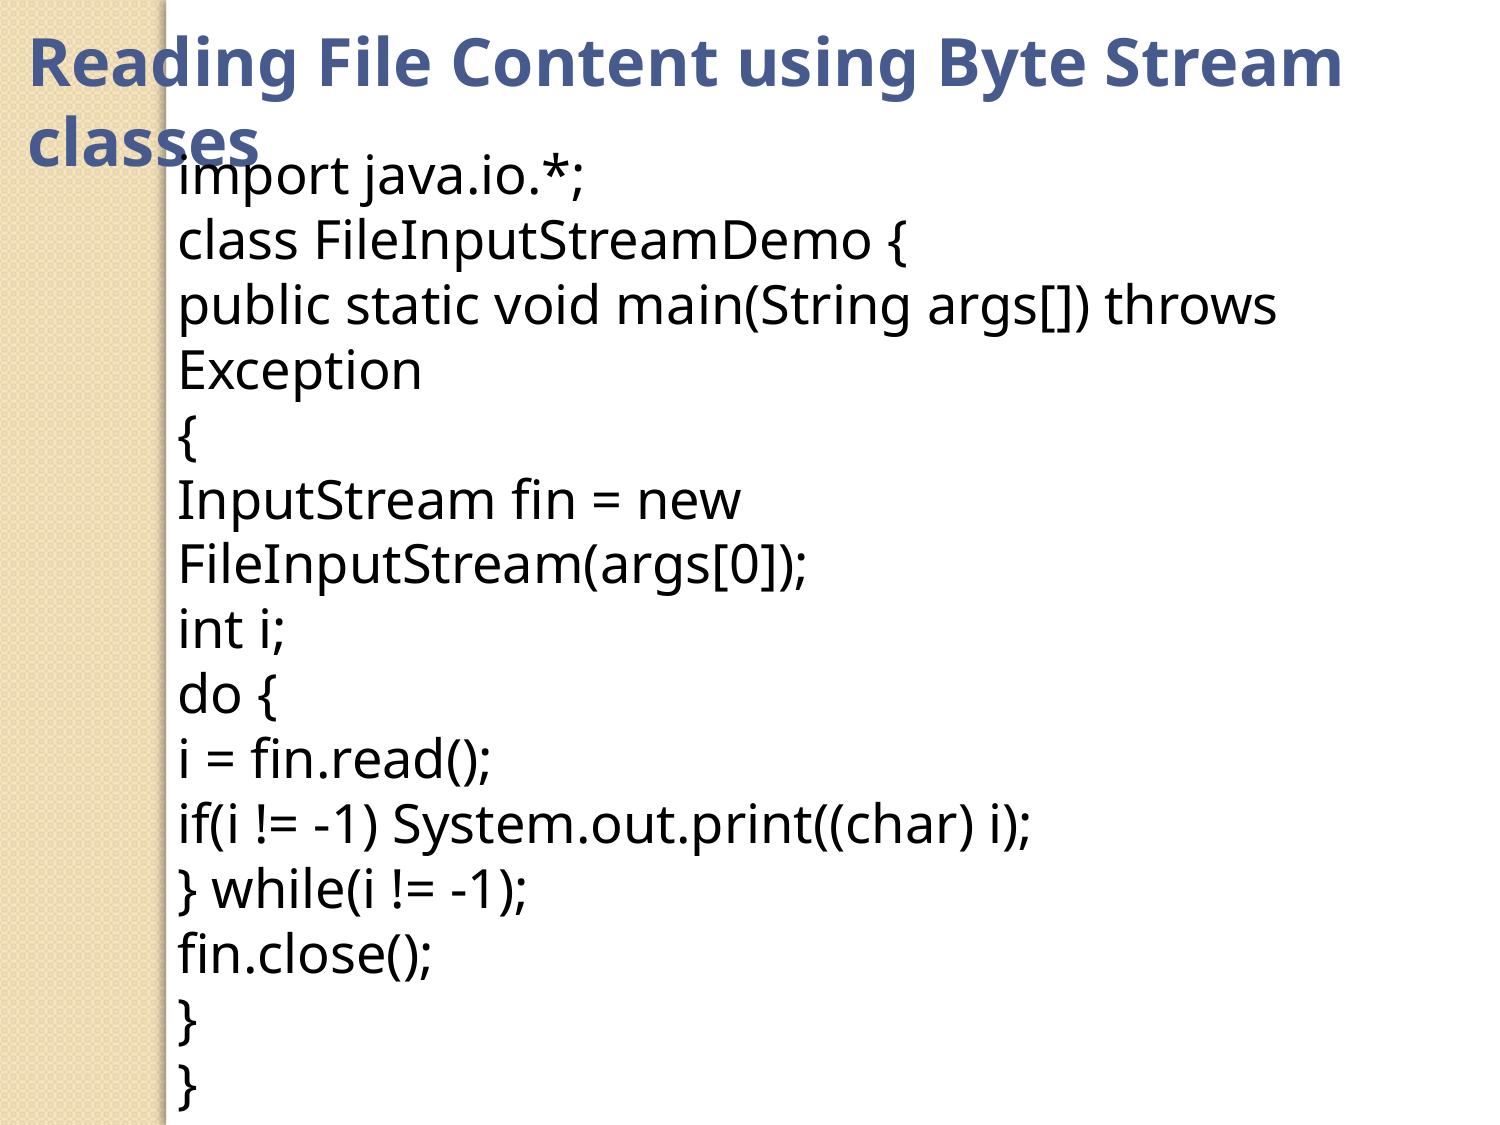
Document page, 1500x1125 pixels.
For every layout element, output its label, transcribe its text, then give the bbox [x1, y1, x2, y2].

text_box Reading File Content using Byte Stream classes [12, 12, 1500, 188]
text_box import java.io.*; class FileInputStreamDemo { public static void main(String args[]) throws Exception { InputStream fin = new FileInputStream(args[0]); int i; do { i = fin.read(); if(i != -1) System.out.print((char) i); } while(i != -1); fin.close(); } } [162, 132, 1325, 1125]
